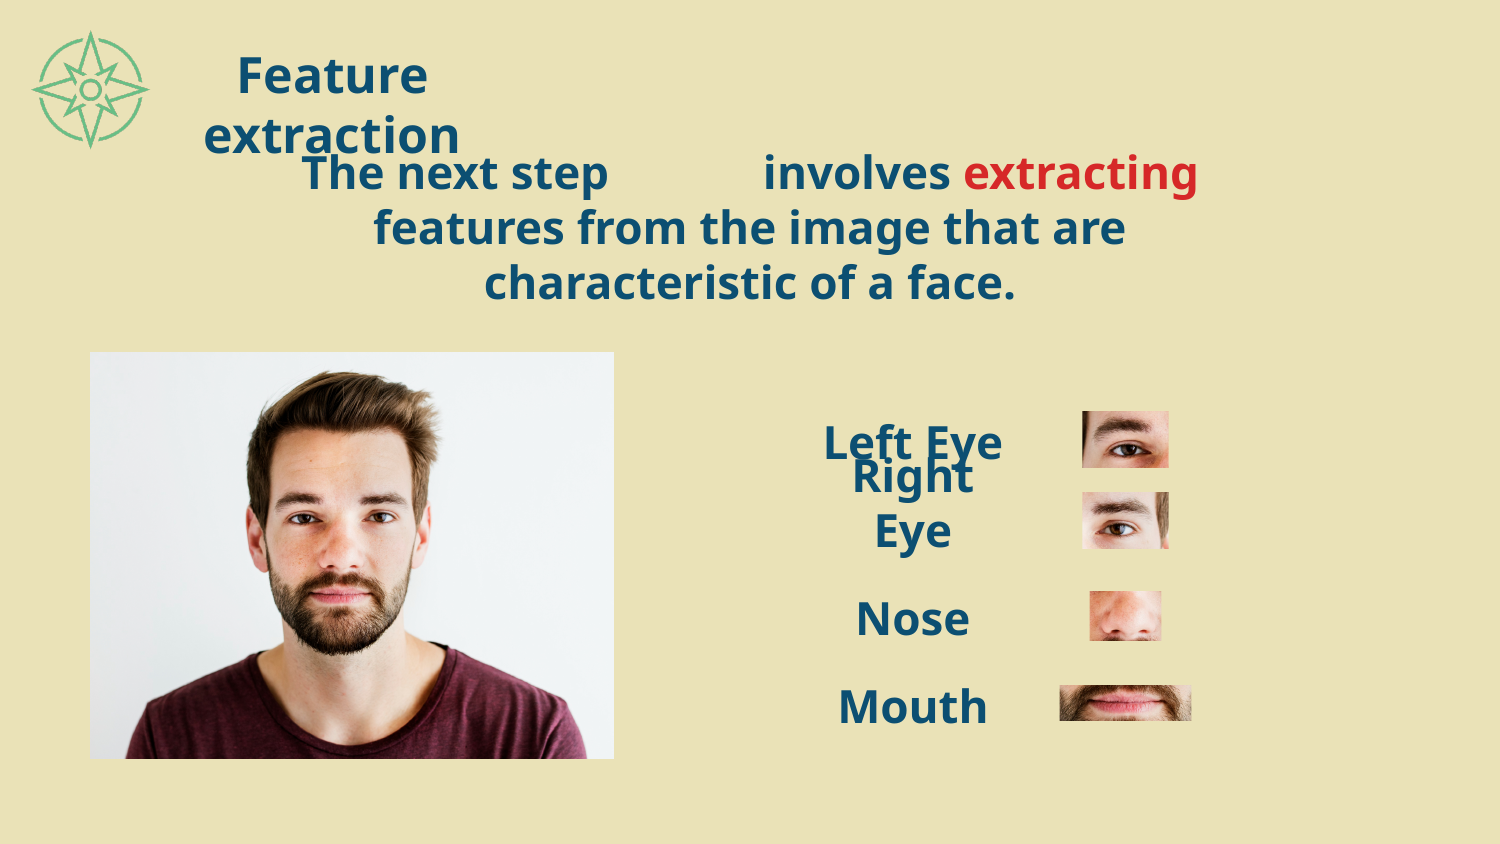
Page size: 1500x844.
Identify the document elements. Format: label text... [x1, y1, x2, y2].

picture [15, 13, 167, 165]
picture [90, 352, 614, 759]
picture [1059, 685, 1192, 722]
text_box Mouth [800, 659, 1025, 748]
picture [1082, 492, 1169, 549]
text_box Right Eye [800, 484, 1025, 571]
picture [1082, 411, 1169, 468]
text_box Left Eye [800, 395, 1025, 484]
picture [1089, 590, 1162, 641]
text_box Feature extraction [151, 89, 514, 179]
text_box The next step involves extracting features from the image that are characteristic of a face. [213, 174, 1287, 324]
text_box Nose [800, 571, 1025, 659]
